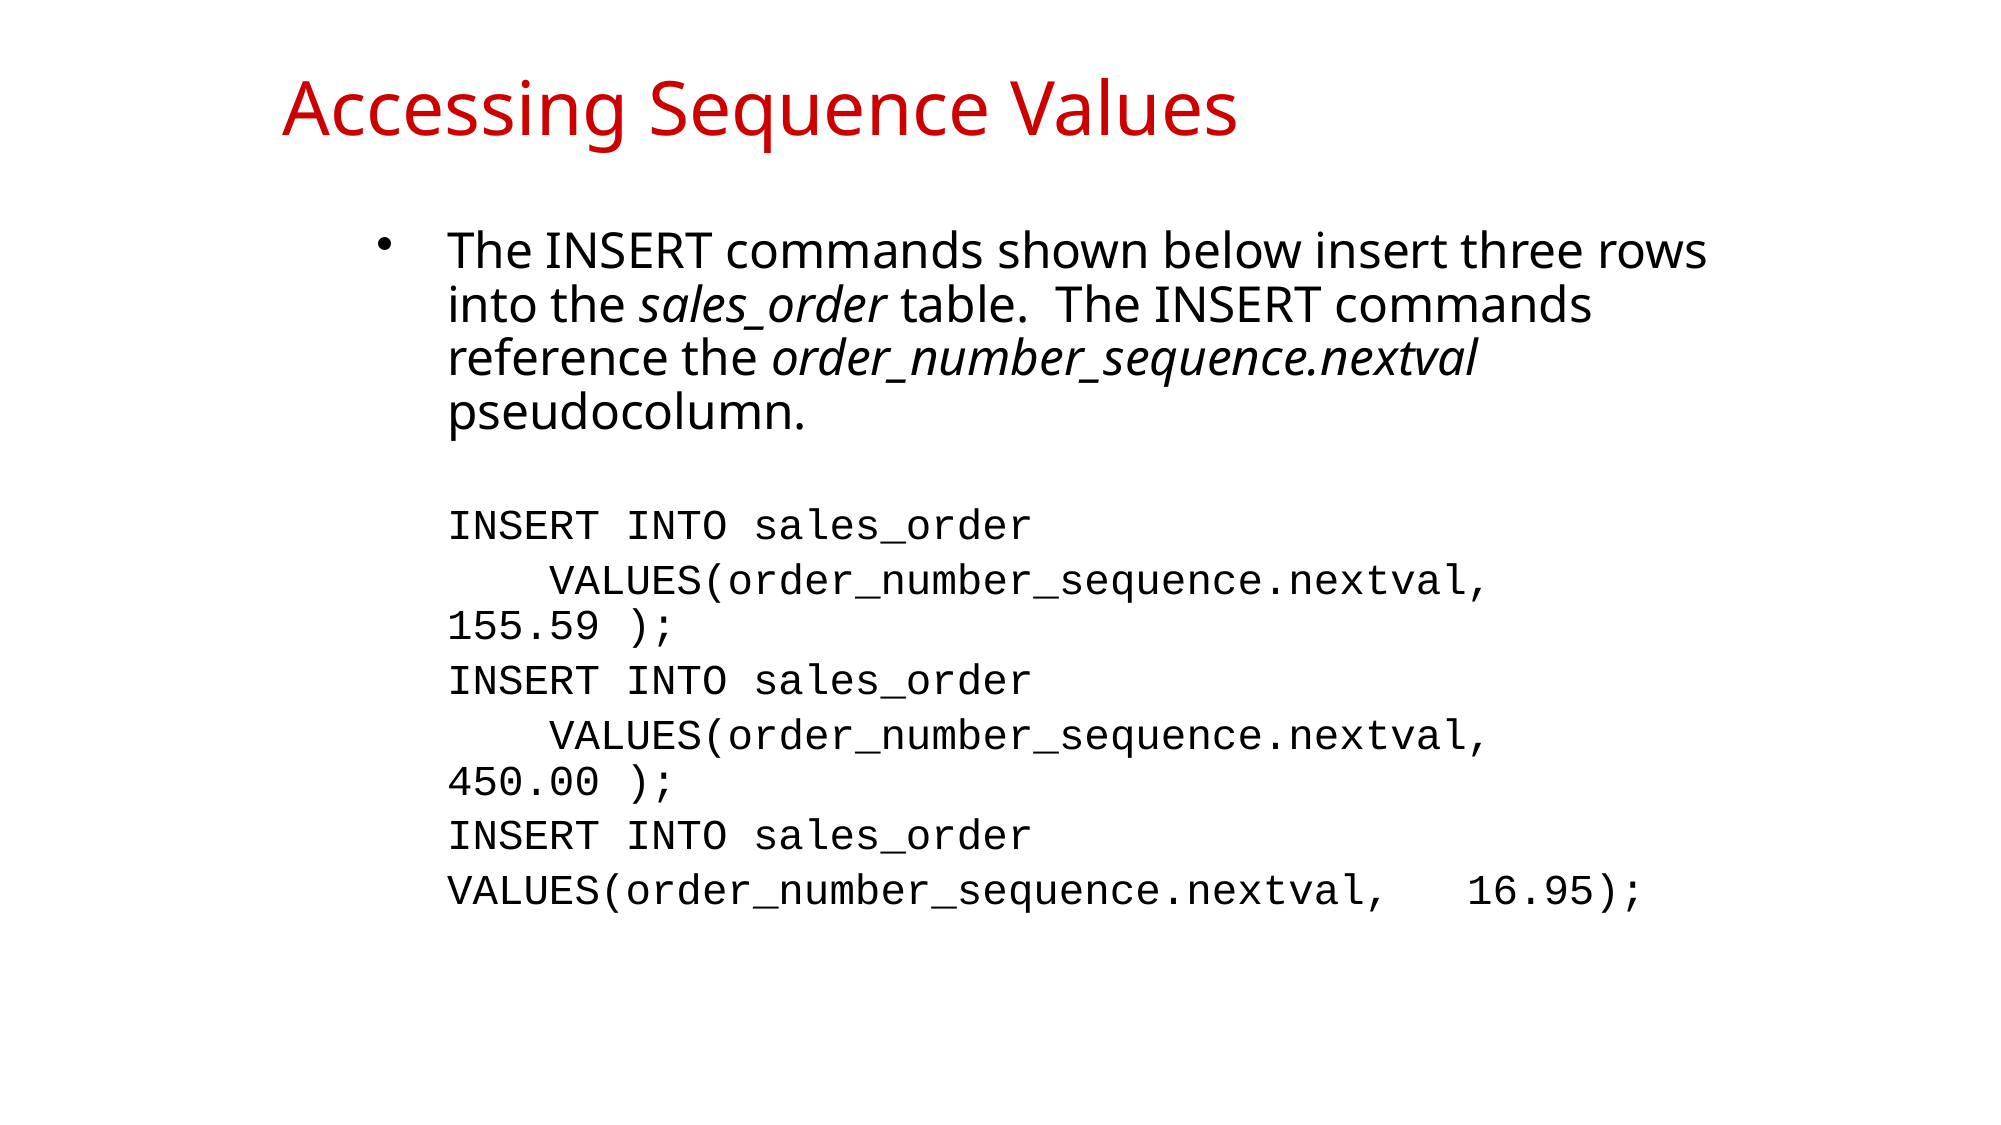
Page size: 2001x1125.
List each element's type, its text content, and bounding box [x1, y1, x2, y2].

list The INSERT commands shown below insert three rows into the sales_order table. The INSERT commands reference the order_number_sequence.nextval pseudocolumn. INSERT INTO sales_order VALUES(order_number_sequence.nextval, 155.59 ); INSERT INTO sales_order VALUES(order_number_sequence.nextval, 450.00 ); INSERT INTO sales_order VALUES(order_number_sequence.nextval, 16.95); [267, 218, 1731, 1057]
title Accessing Sequence Values [267, 42, 1543, 180]
